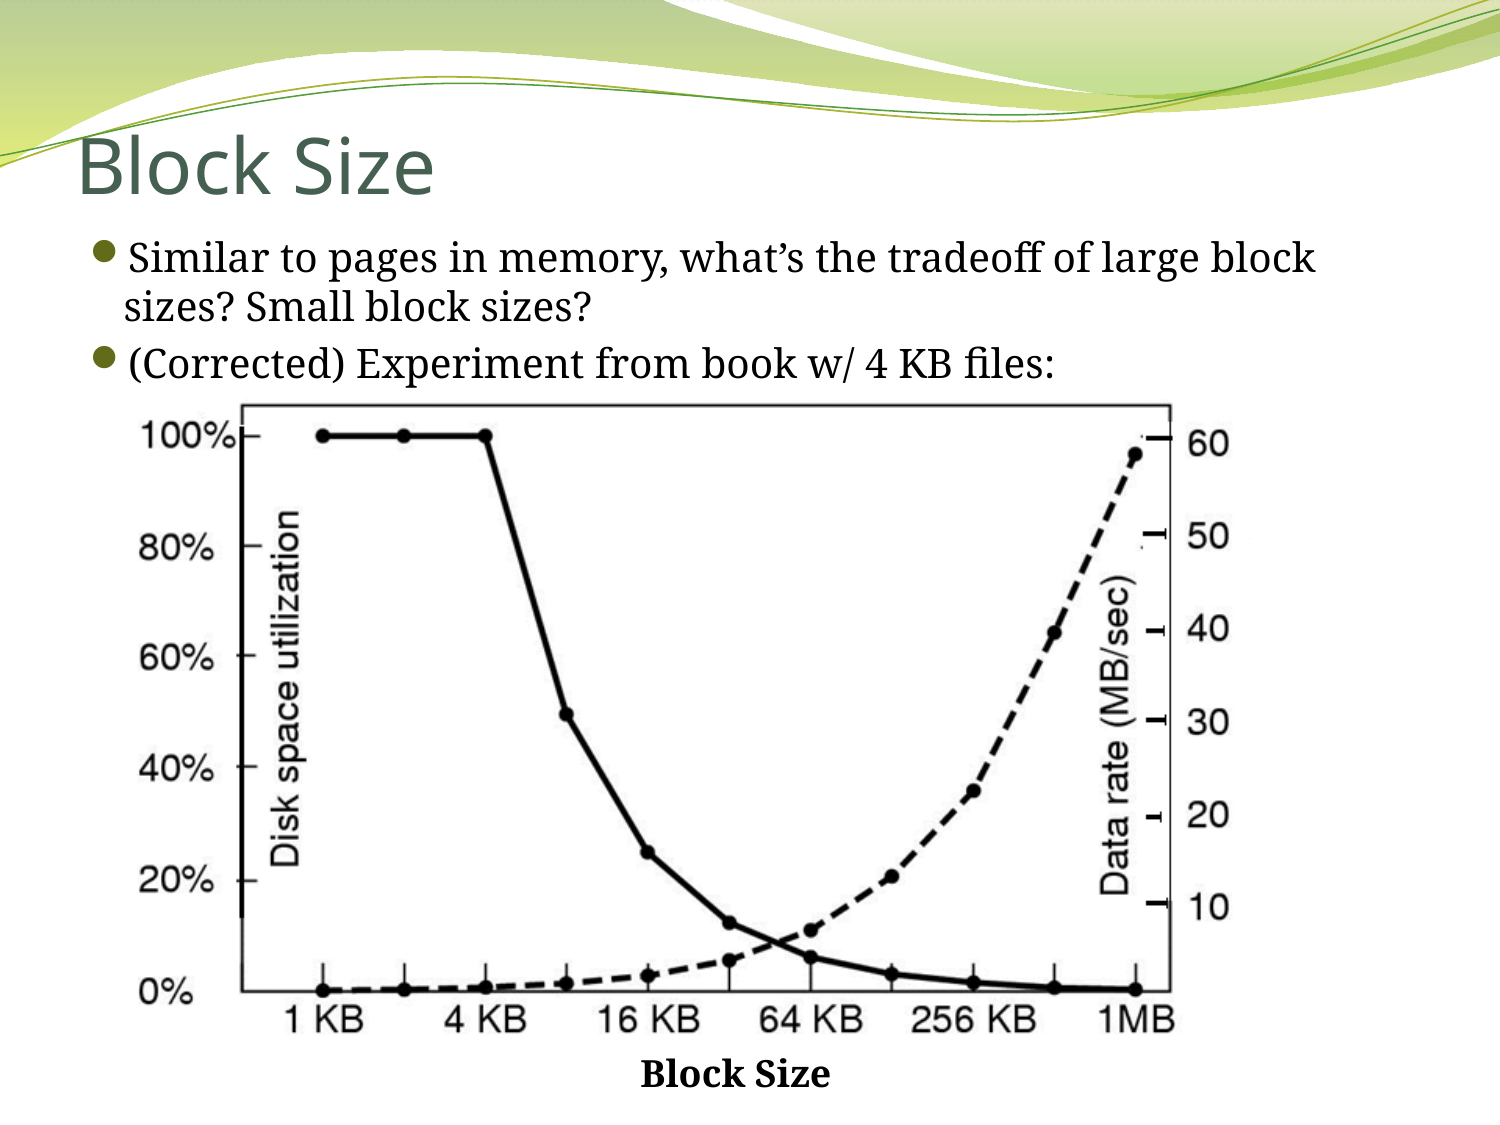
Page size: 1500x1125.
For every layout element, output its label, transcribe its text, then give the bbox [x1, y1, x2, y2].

text_box Block Size [625, 1056, 847, 1103]
title Block Size [75, 22, 1425, 210]
picture [134, 397, 1251, 1056]
list Similar to pages in memory, what’s the tradeoff of large block sizes? Small block sizes? (Corrected) Experiment from book w/ 4 KB files: [75, 224, 1425, 945]
